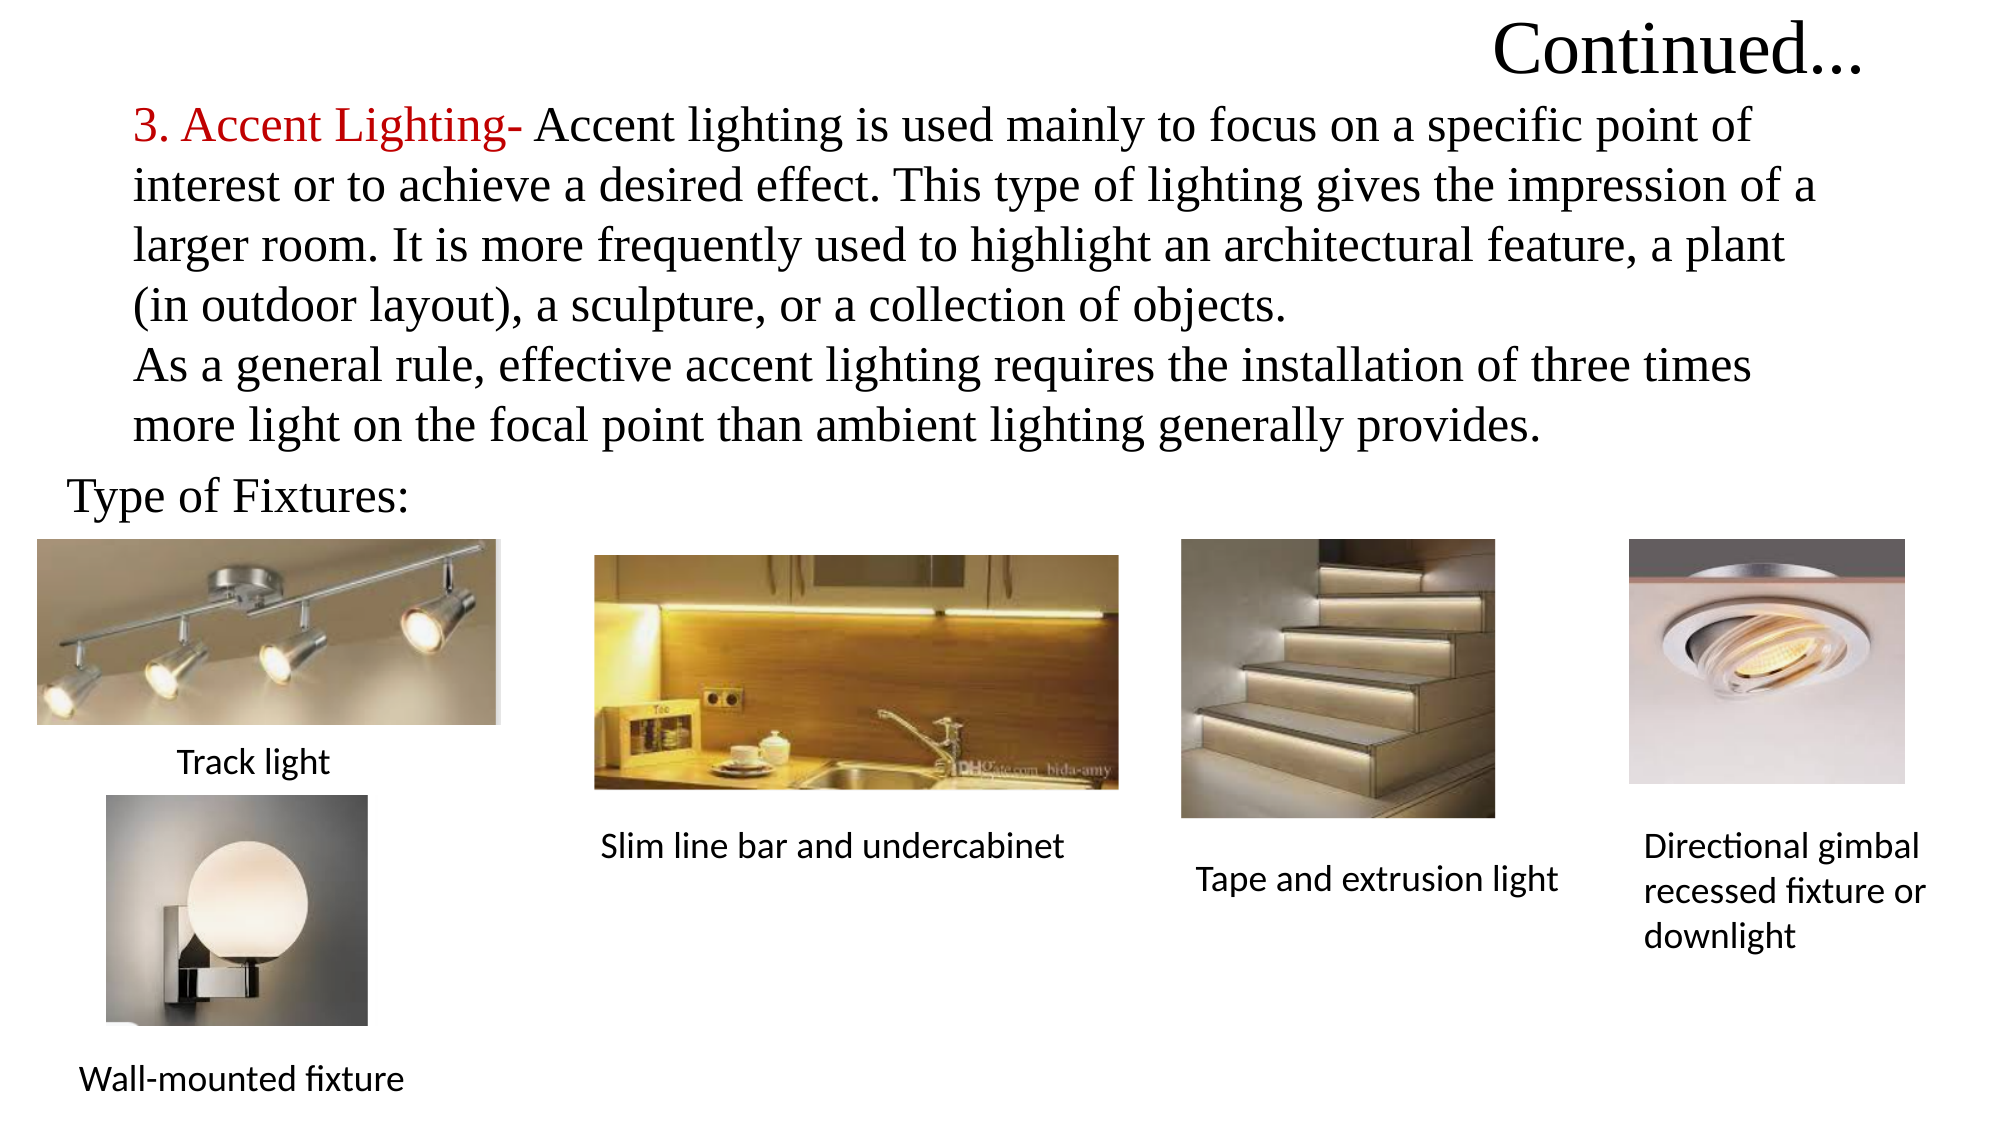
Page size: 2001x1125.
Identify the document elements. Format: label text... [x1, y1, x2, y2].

text_box Type of Fixtures: [51, 454, 1410, 530]
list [591, 555, 1125, 791]
picture [1180, 539, 1499, 823]
text_box 3. Accent Lighting- Accent lighting is used mainly to focus on a specific point of interest or to achieve a desired effect. This type of lighting gives the impression of a larger room. It is more frequently used to highlight an architectural feature, a plant (in outdoor layout), a sculpture, or a collection of objects. As a general rule, effective accent lighting requires the installation of three times more light on the focal point than ambient lighting generally provides. [117, 84, 1837, 460]
picture [1629, 539, 1905, 784]
text_box Tape and extrusion light [1180, 845, 1628, 906]
title Continued... [155, 0, 1881, 98]
text_box Slim line bar and undercabinet [585, 813, 1268, 874]
text_box Track light [2, 729, 505, 790]
text_box Wall-mounted fixture [51, 1046, 433, 1107]
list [36, 539, 502, 725]
picture [106, 795, 378, 1026]
text_box Directional gimbal recessed fixture or downlight [1628, 813, 2000, 964]
